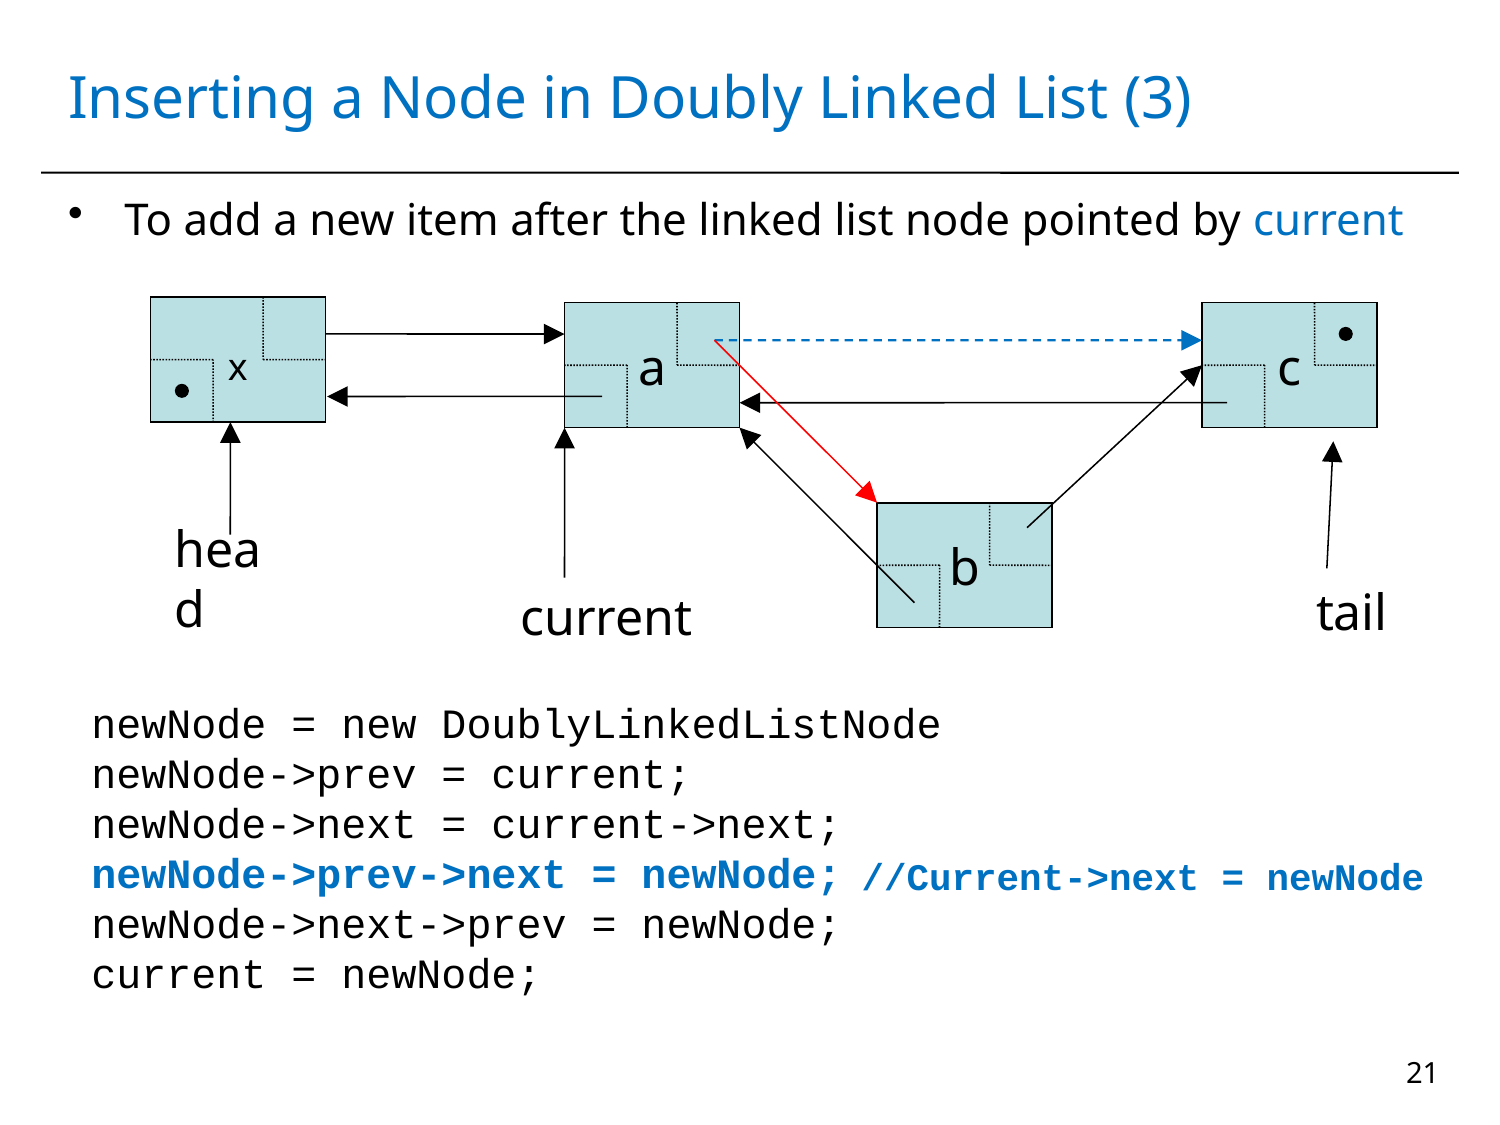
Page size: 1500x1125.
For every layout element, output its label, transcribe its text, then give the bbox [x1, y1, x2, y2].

title Inserting a Node in Doubly Linked List (3) [52, 30, 1448, 159]
text_box [219, 422, 241, 535]
text_box //Current->next = newNode [846, 845, 1451, 906]
text_box tail [1301, 572, 1403, 648]
text_box b [877, 502, 1053, 628]
slide_number 21 [1104, 1046, 1455, 1125]
text_box [218, 367, 326, 423]
text_box [554, 432, 575, 578]
text_box [1053, 366, 1198, 503]
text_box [564, 364, 628, 428]
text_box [262, 296, 326, 360]
text_box [739, 392, 776, 414]
text_box c [1202, 302, 1377, 428]
text_box head [159, 509, 299, 645]
text_box [327, 386, 559, 407]
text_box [876, 564, 940, 628]
text_box [150, 297, 260, 358]
list To add a new item after the linked list node pointed by current [52, 184, 1448, 284]
text_box newNode = new DoublyLinkedListNode newNode->prev = current; newNode->next = current->next; newNode->prev->next = newNode; newNode->next->prev = newNode; current = newNode; [76, 689, 1016, 1005]
text_box x [213, 335, 305, 396]
text_box a [564, 302, 740, 428]
text_box [743, 368, 878, 503]
text_box [1181, 329, 1203, 351]
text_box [1314, 302, 1378, 366]
text_box [331, 323, 565, 345]
text_box current [505, 577, 708, 653]
text_box [739, 427, 876, 564]
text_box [150, 359, 214, 423]
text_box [1201, 364, 1265, 428]
text_box [1321, 441, 1343, 569]
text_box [989, 502, 1053, 566]
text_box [676, 302, 740, 366]
